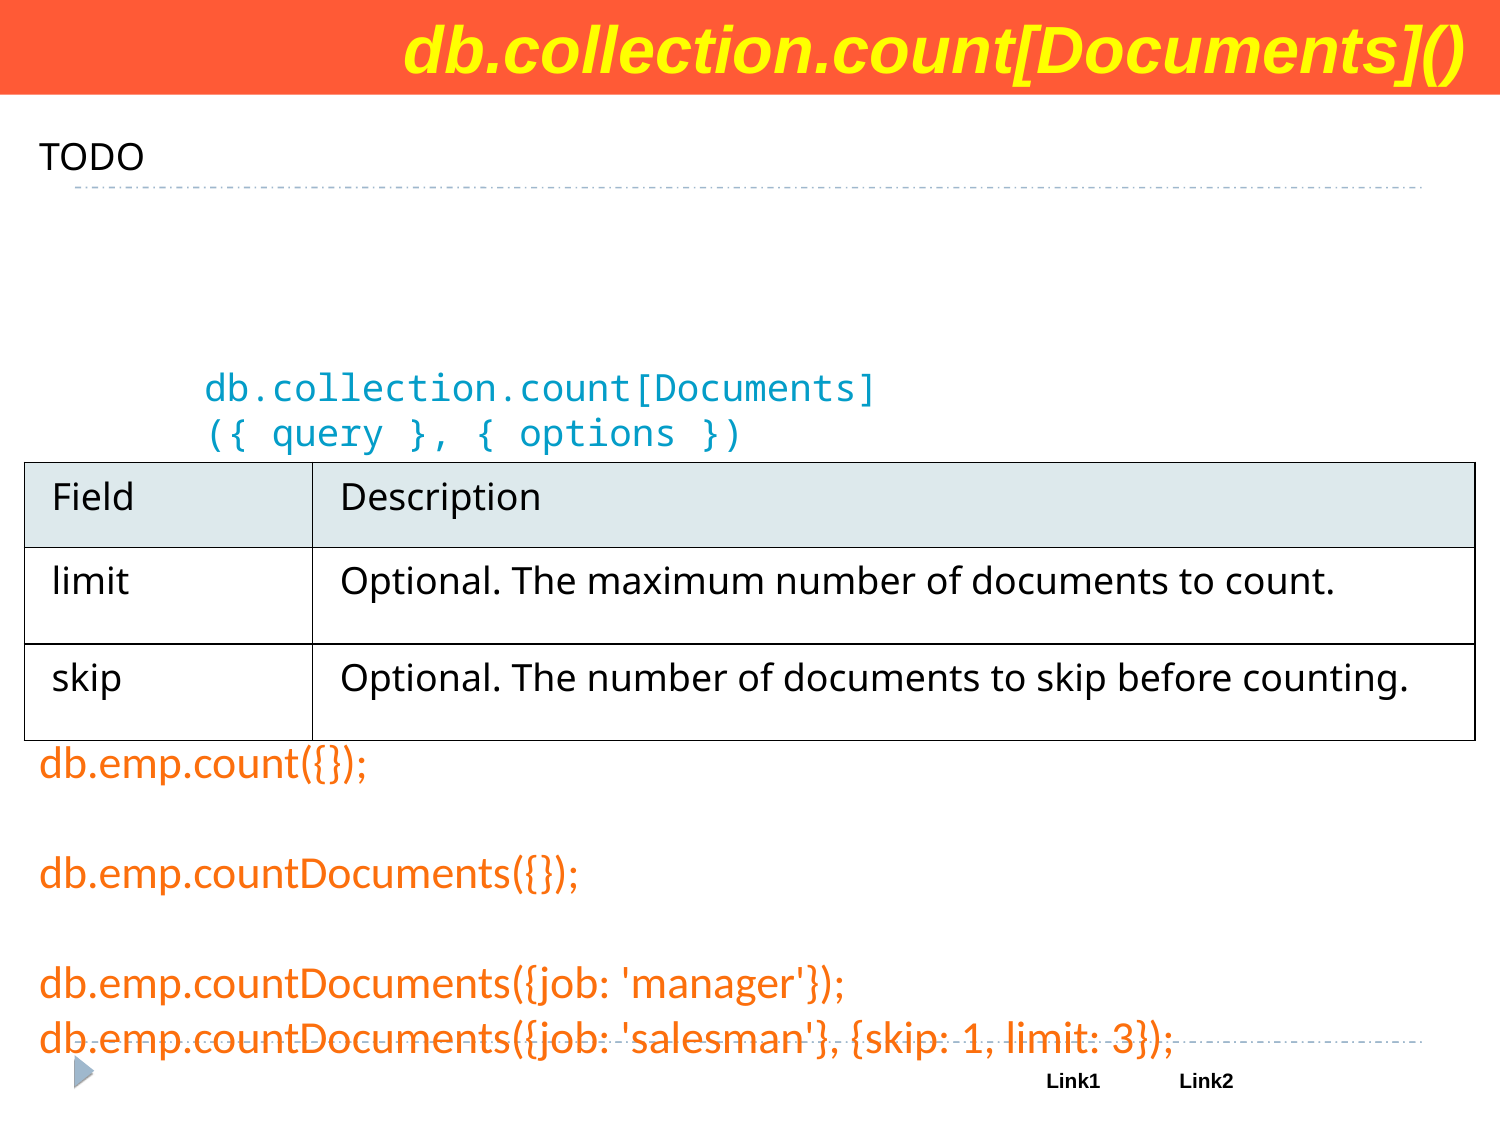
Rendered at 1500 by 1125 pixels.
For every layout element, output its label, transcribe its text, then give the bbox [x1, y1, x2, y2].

table_cell limit [25, 548, 312, 643]
text_box db.collection.count[Documents]({ query }, { options }) [189, 356, 1034, 417]
table_cell Optional. The number of documents to skip before counting. [313, 645, 1474, 740]
text_box TODO [24, 125, 1476, 185]
table_cell skip [25, 645, 312, 740]
text_box db.emp.count({}); db.emp.countDocuments({}); db.emp.countDocuments({job: 'manager'}); db.emp.countDocuments({job: 'salesman'}, {skip: 1, limit: 3}); [24, 741, 1476, 1000]
table_header Field [25, 463, 312, 547]
text_box db.collection.count[Documents]() [0, 0, 1500, 95]
table_cell Optional. The maximum number of documents to count. [313, 548, 1474, 643]
table_header Description [313, 463, 1474, 547]
